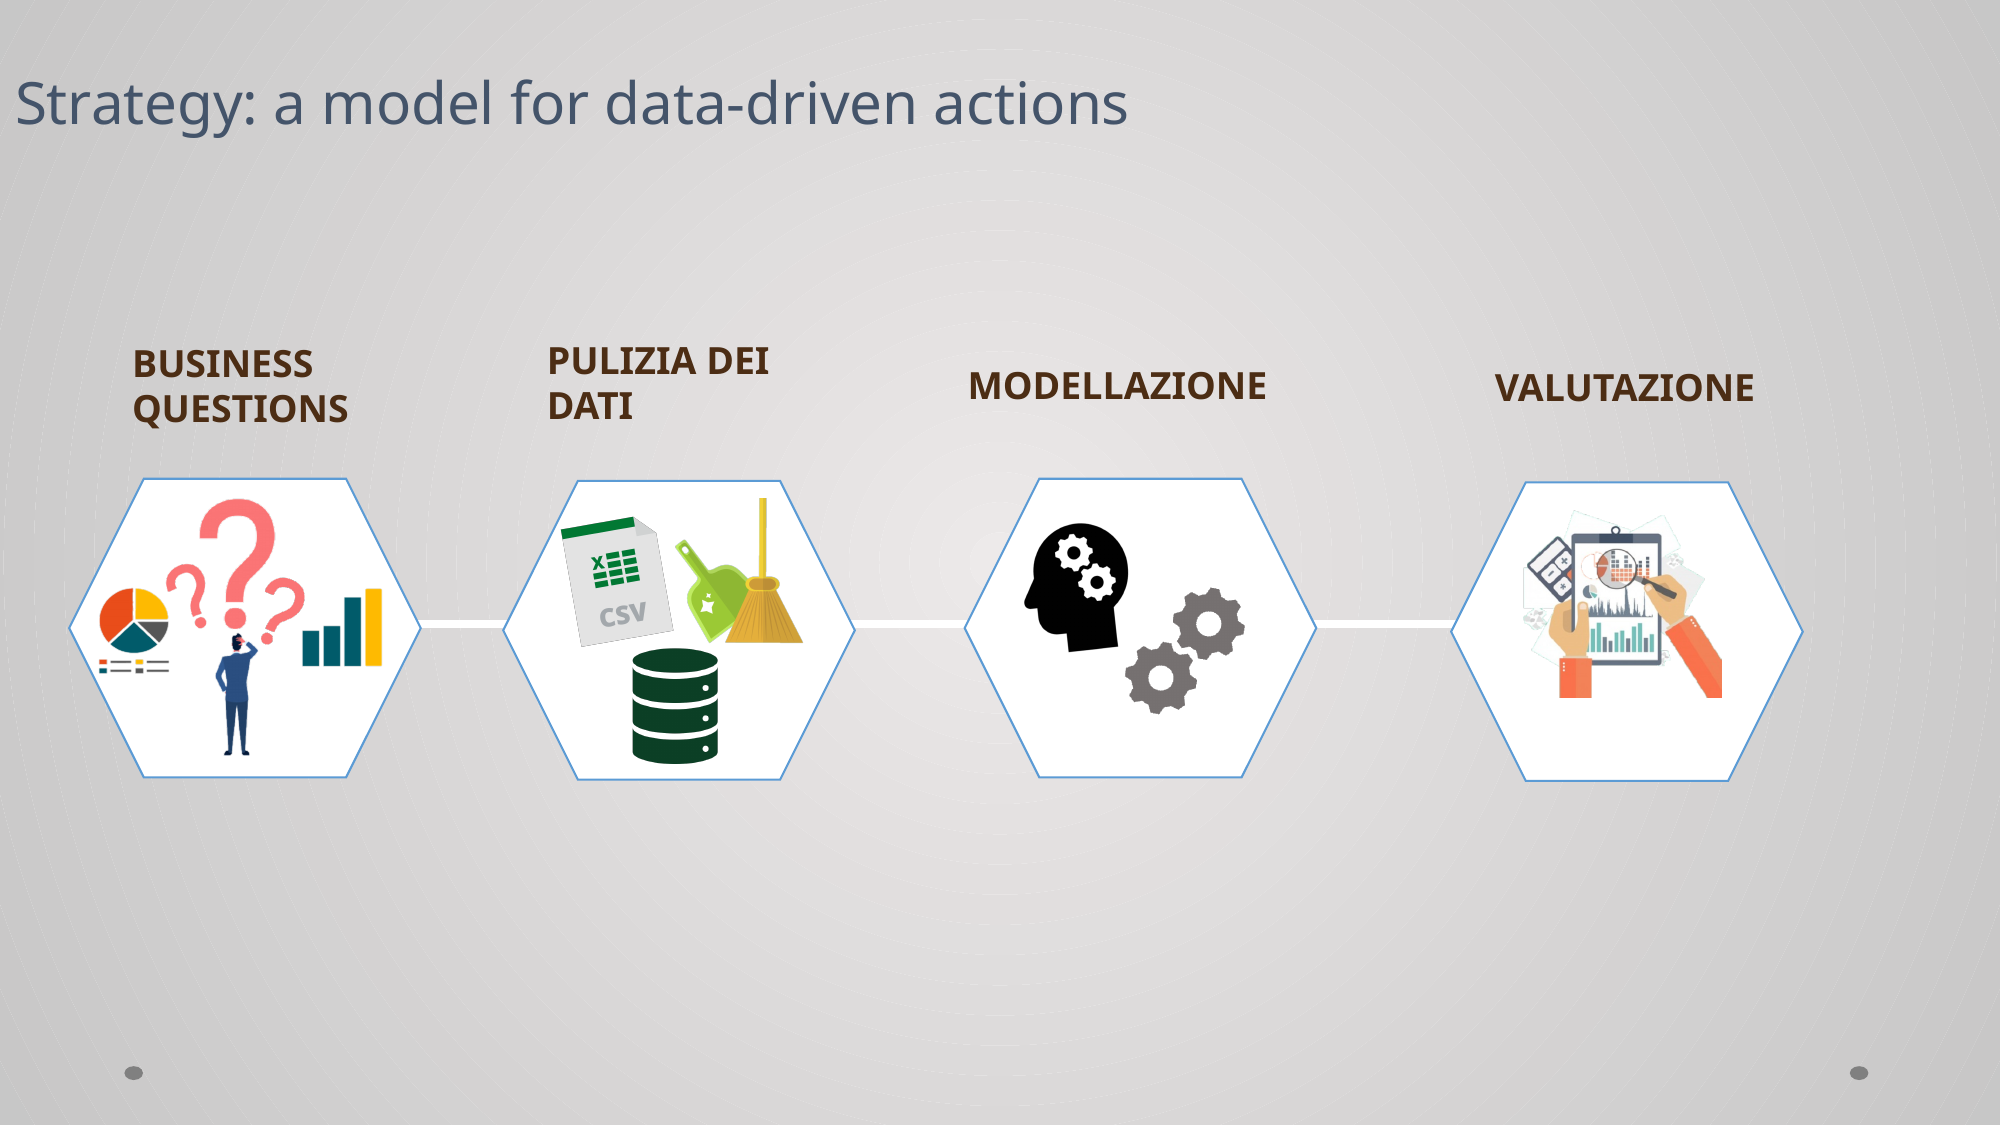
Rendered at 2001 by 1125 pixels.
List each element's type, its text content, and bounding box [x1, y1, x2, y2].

picture [83, 476, 388, 781]
title Strategy: a model for data-driven actions [0, 0, 2000, 144]
text_box [388, 560, 422, 696]
text_box [67, 598, 83, 659]
text_box [502, 536, 856, 781]
picture [994, 508, 1278, 744]
text_box PULIZIA DEI DATI [532, 329, 815, 480]
text_box [1450, 481, 1804, 782]
text_box [963, 477, 1318, 779]
text_box VALUTAZIONE [1480, 356, 1860, 462]
picture [1512, 492, 1728, 708]
text_box [551, 480, 790, 531]
picture [549, 498, 819, 779]
text_box BUSINESS QUESTIONS [117, 332, 373, 438]
list [99, 262, 1900, 1005]
text_box MODELLAZIONE [952, 354, 1285, 460]
